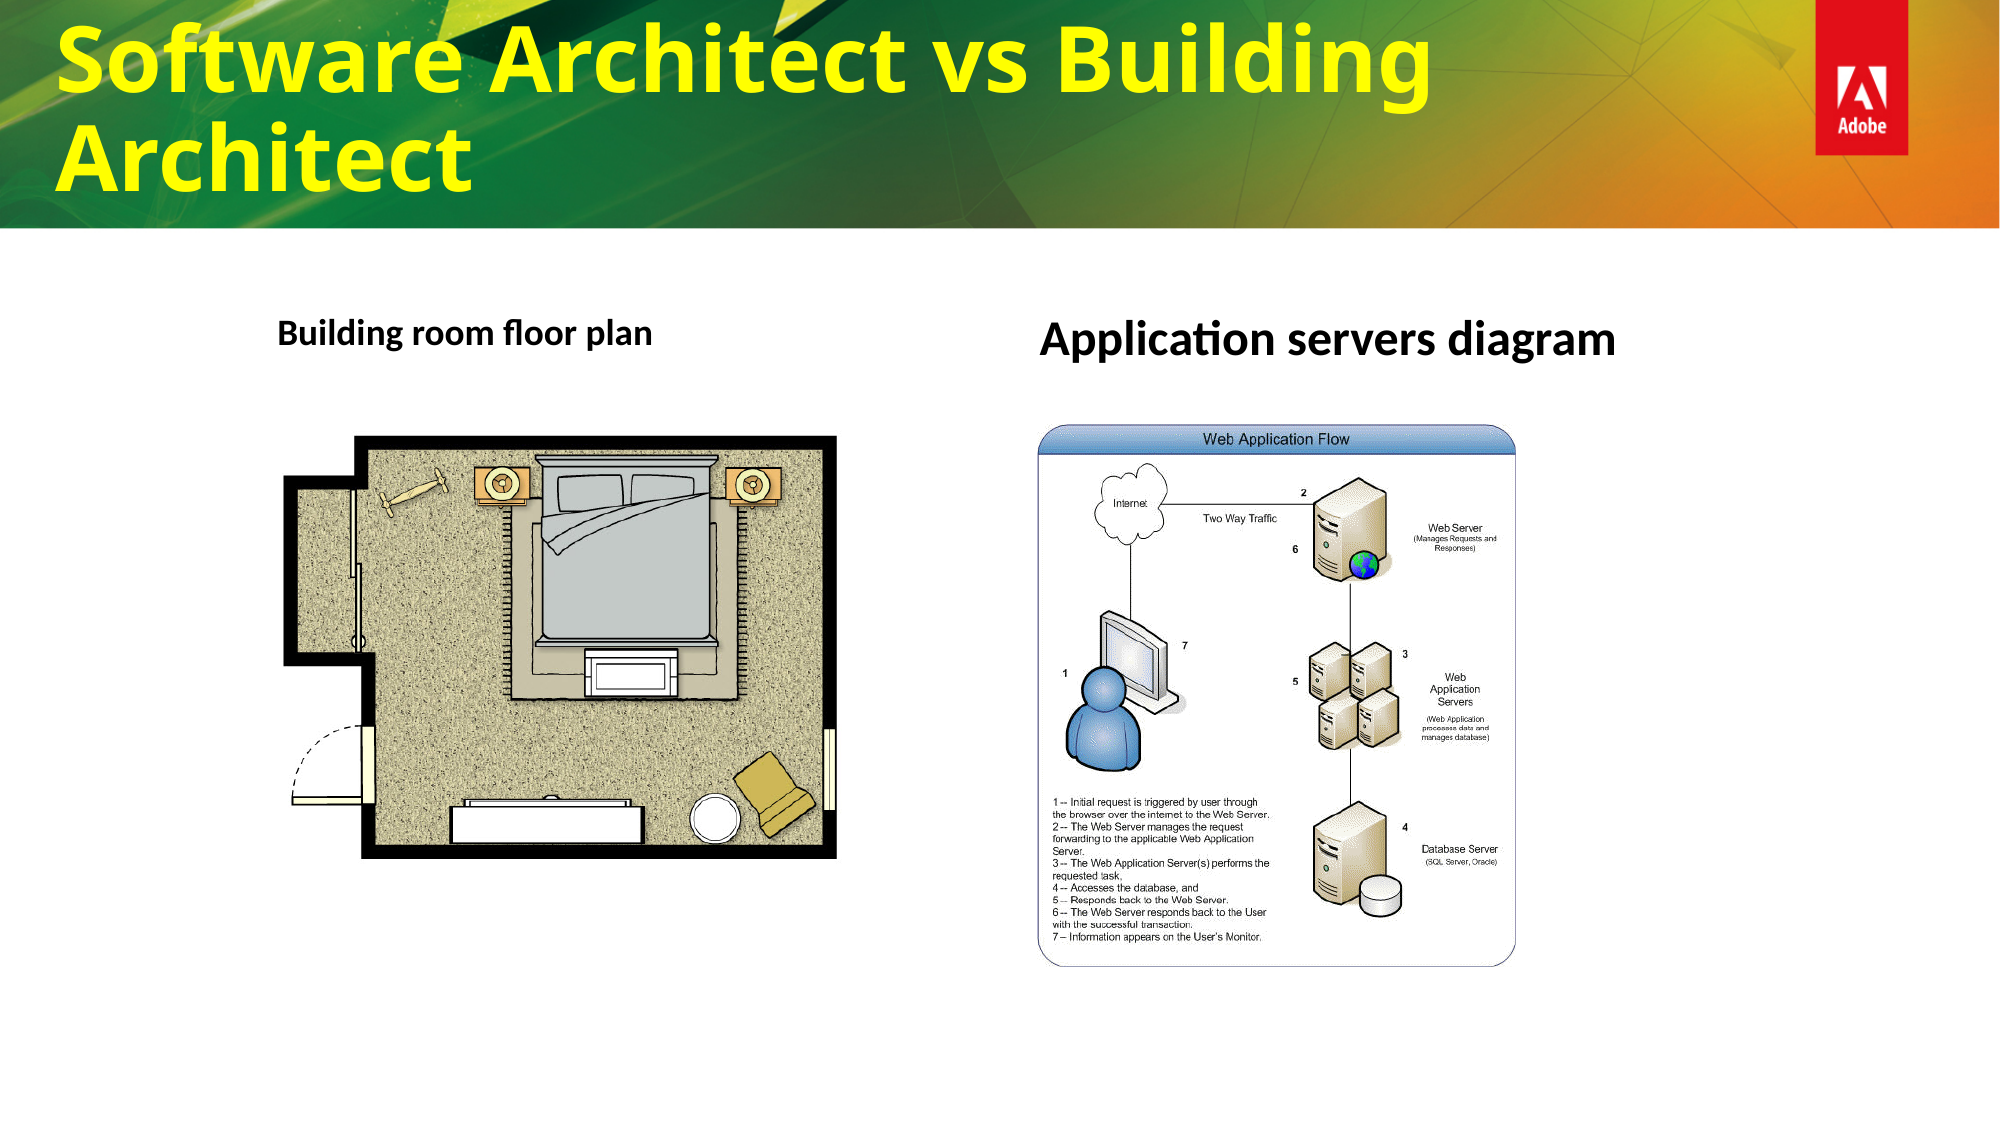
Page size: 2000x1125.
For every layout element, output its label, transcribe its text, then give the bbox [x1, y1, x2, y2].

text_box Software Architect vs Building Architect [40, 0, 1811, 224]
picture [0, 0, 2000, 1125]
text_box Building room floor plan [262, 306, 988, 400]
text_box Application servers diagram [1024, 304, 1750, 400]
